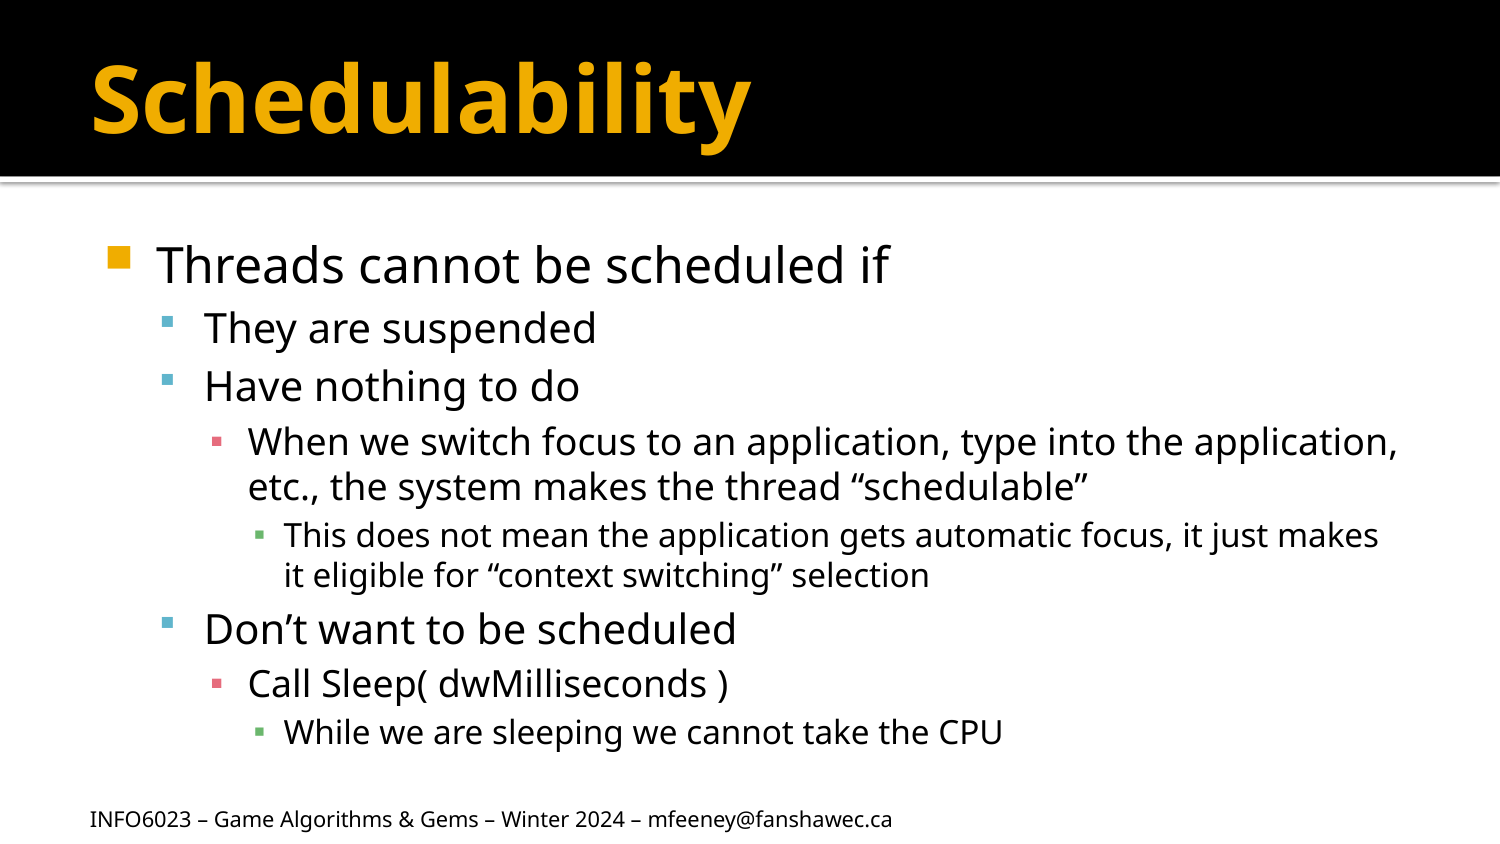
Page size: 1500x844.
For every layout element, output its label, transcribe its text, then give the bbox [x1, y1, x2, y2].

list Threads cannot be scheduled if They are suspended Have nothing to do When we switch focus to an application, type into the application, etc., the system makes the thread “schedulable” This does not mean the application gets automatic focus, it just makes it eligible for “context switching” selection Don’t want to be scheduled Call Sleep( dwMilliseconds ) While we are sleeping we cannot take the CPU [75, 218, 1425, 788]
title Schedulability [75, 19, 1425, 174]
